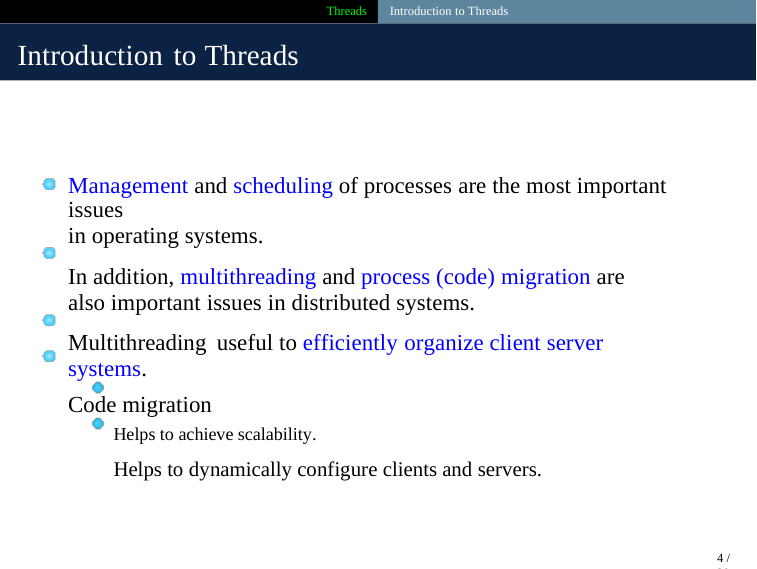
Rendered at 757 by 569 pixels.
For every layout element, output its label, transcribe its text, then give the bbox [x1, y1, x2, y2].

text_box Management and scheduling of processes are the most important issues in operating systems. In addition, multithreading and process (code) migration are also important issues in distributed systems. Multithreading useful to efficiently organize client server systems. Code migration Helps to achieve scalability. Helps to dynamically configure clients and servers. [66, 173, 724, 437]
text_box Threads Introduction to Threads [324, 3, 509, 20]
text_box Introduction to Threads [15, 39, 307, 74]
text_box [0, 0, 756, 567]
text_box 4 / 39 [715, 550, 746, 568]
